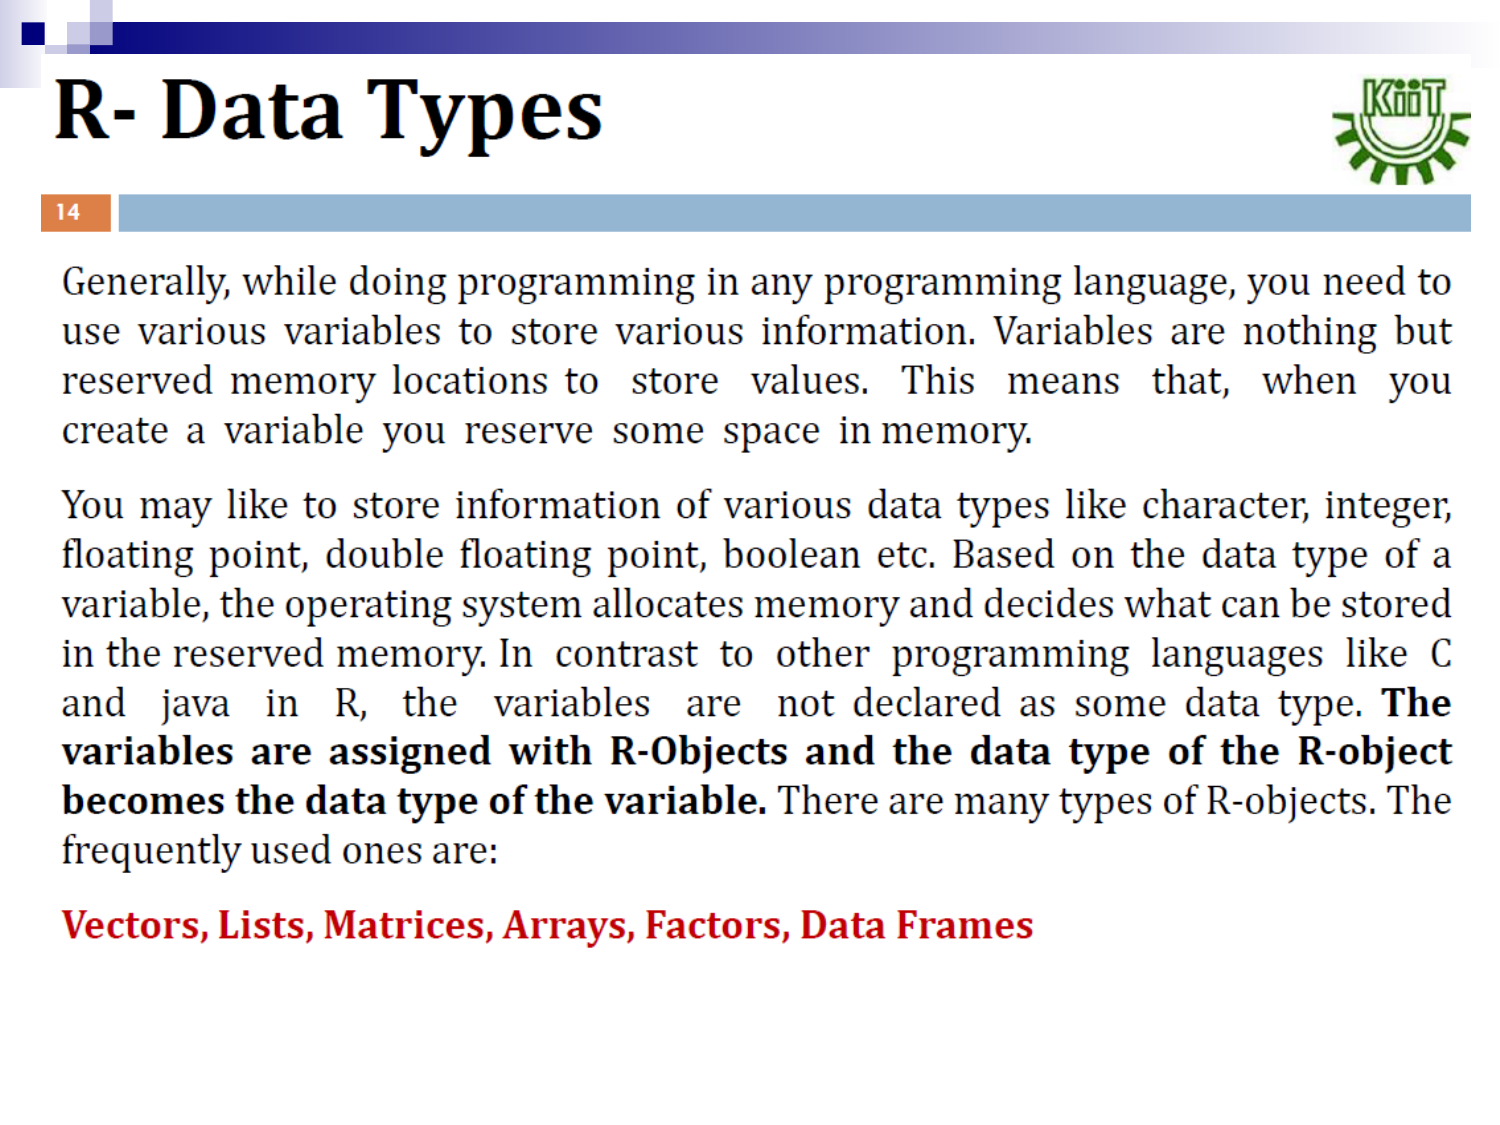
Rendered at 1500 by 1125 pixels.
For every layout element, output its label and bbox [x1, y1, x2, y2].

picture [41, 54, 1471, 977]
